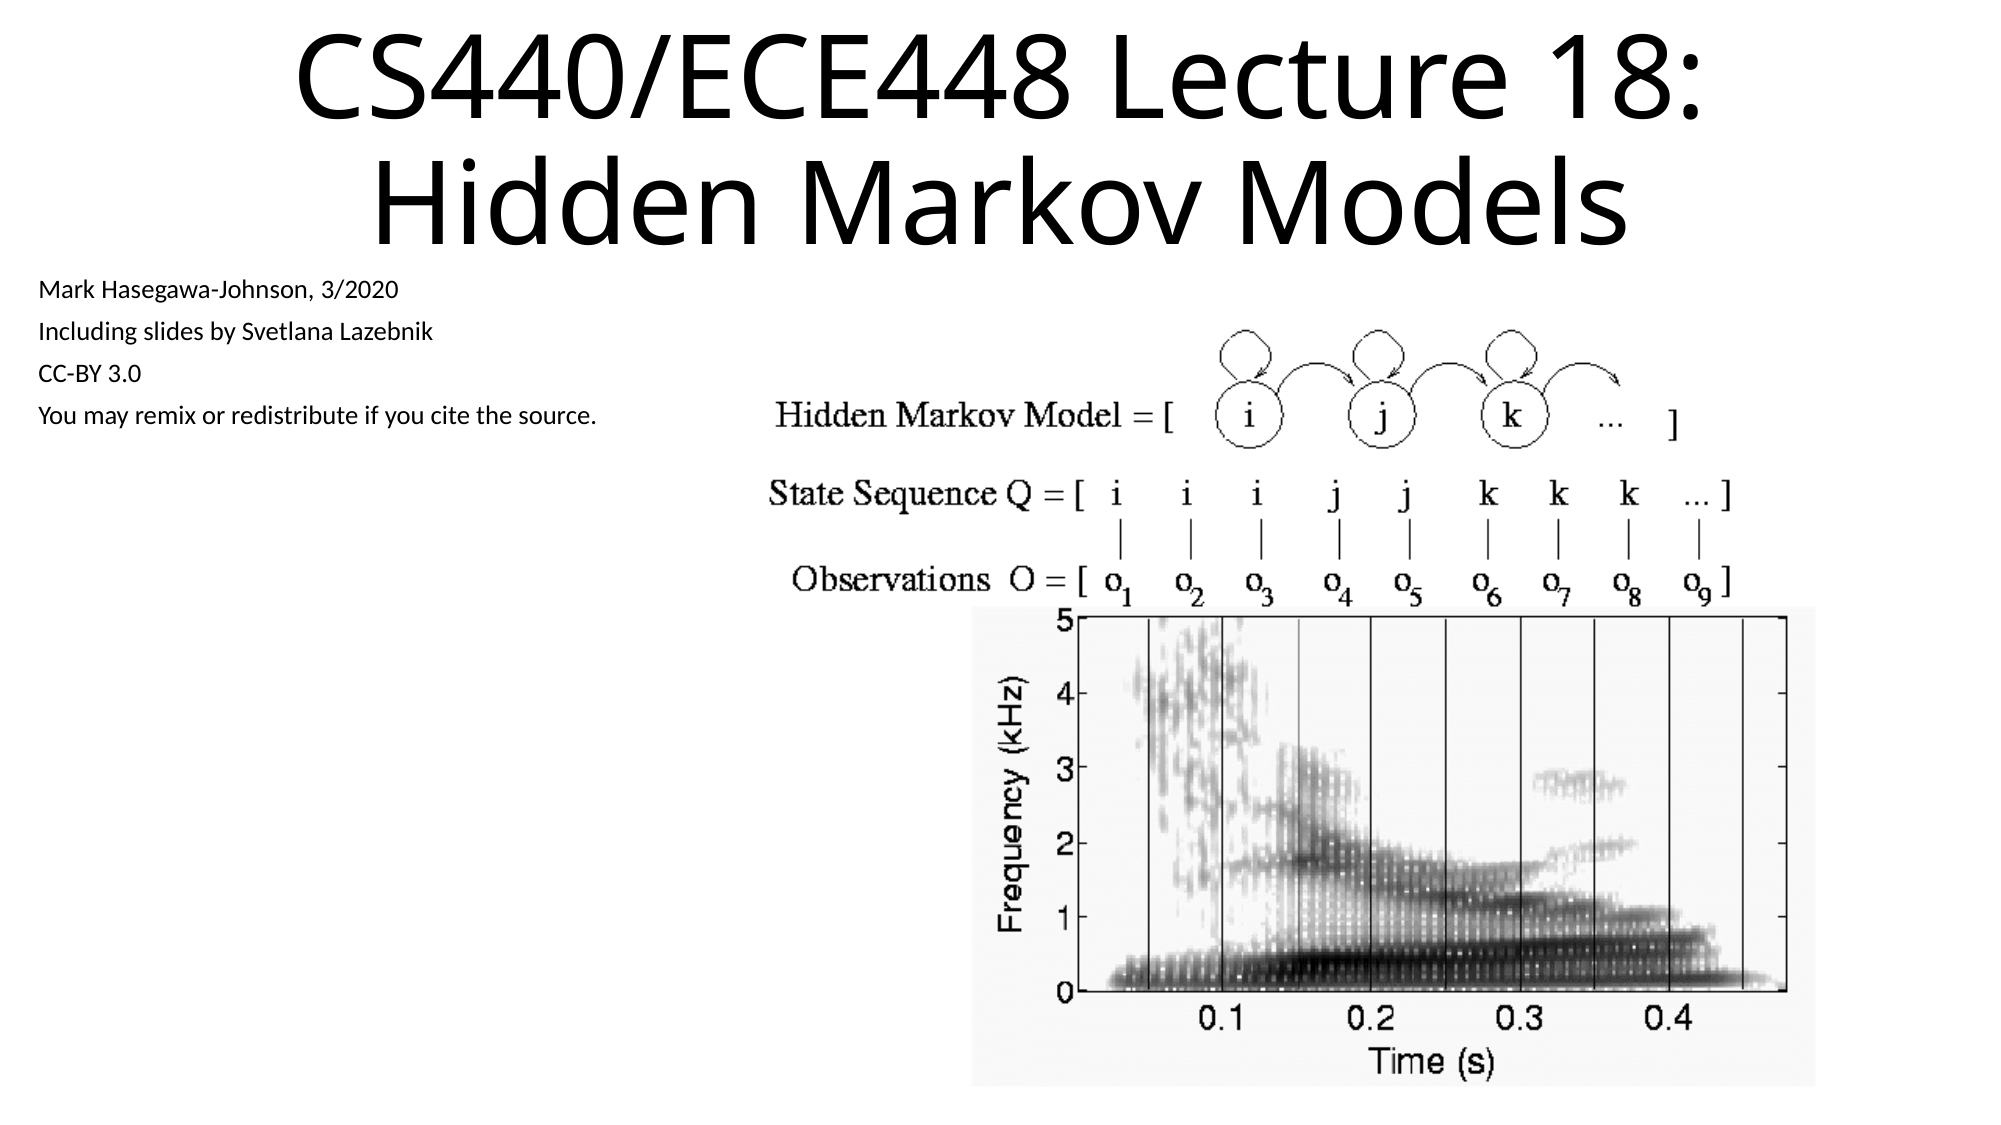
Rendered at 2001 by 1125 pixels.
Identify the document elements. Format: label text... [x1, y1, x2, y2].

picture [748, 277, 1894, 1110]
title CS440/ECE448 Lecture 18: Hidden Markov Models [249, 6, 1750, 277]
subtitle Mark Hasegawa-Johnson, 3/2020 Including slides by Svetlana Lazebnik CC-BY 3.0 You may remix or redistribute if you cite the source. [23, 268, 892, 439]
